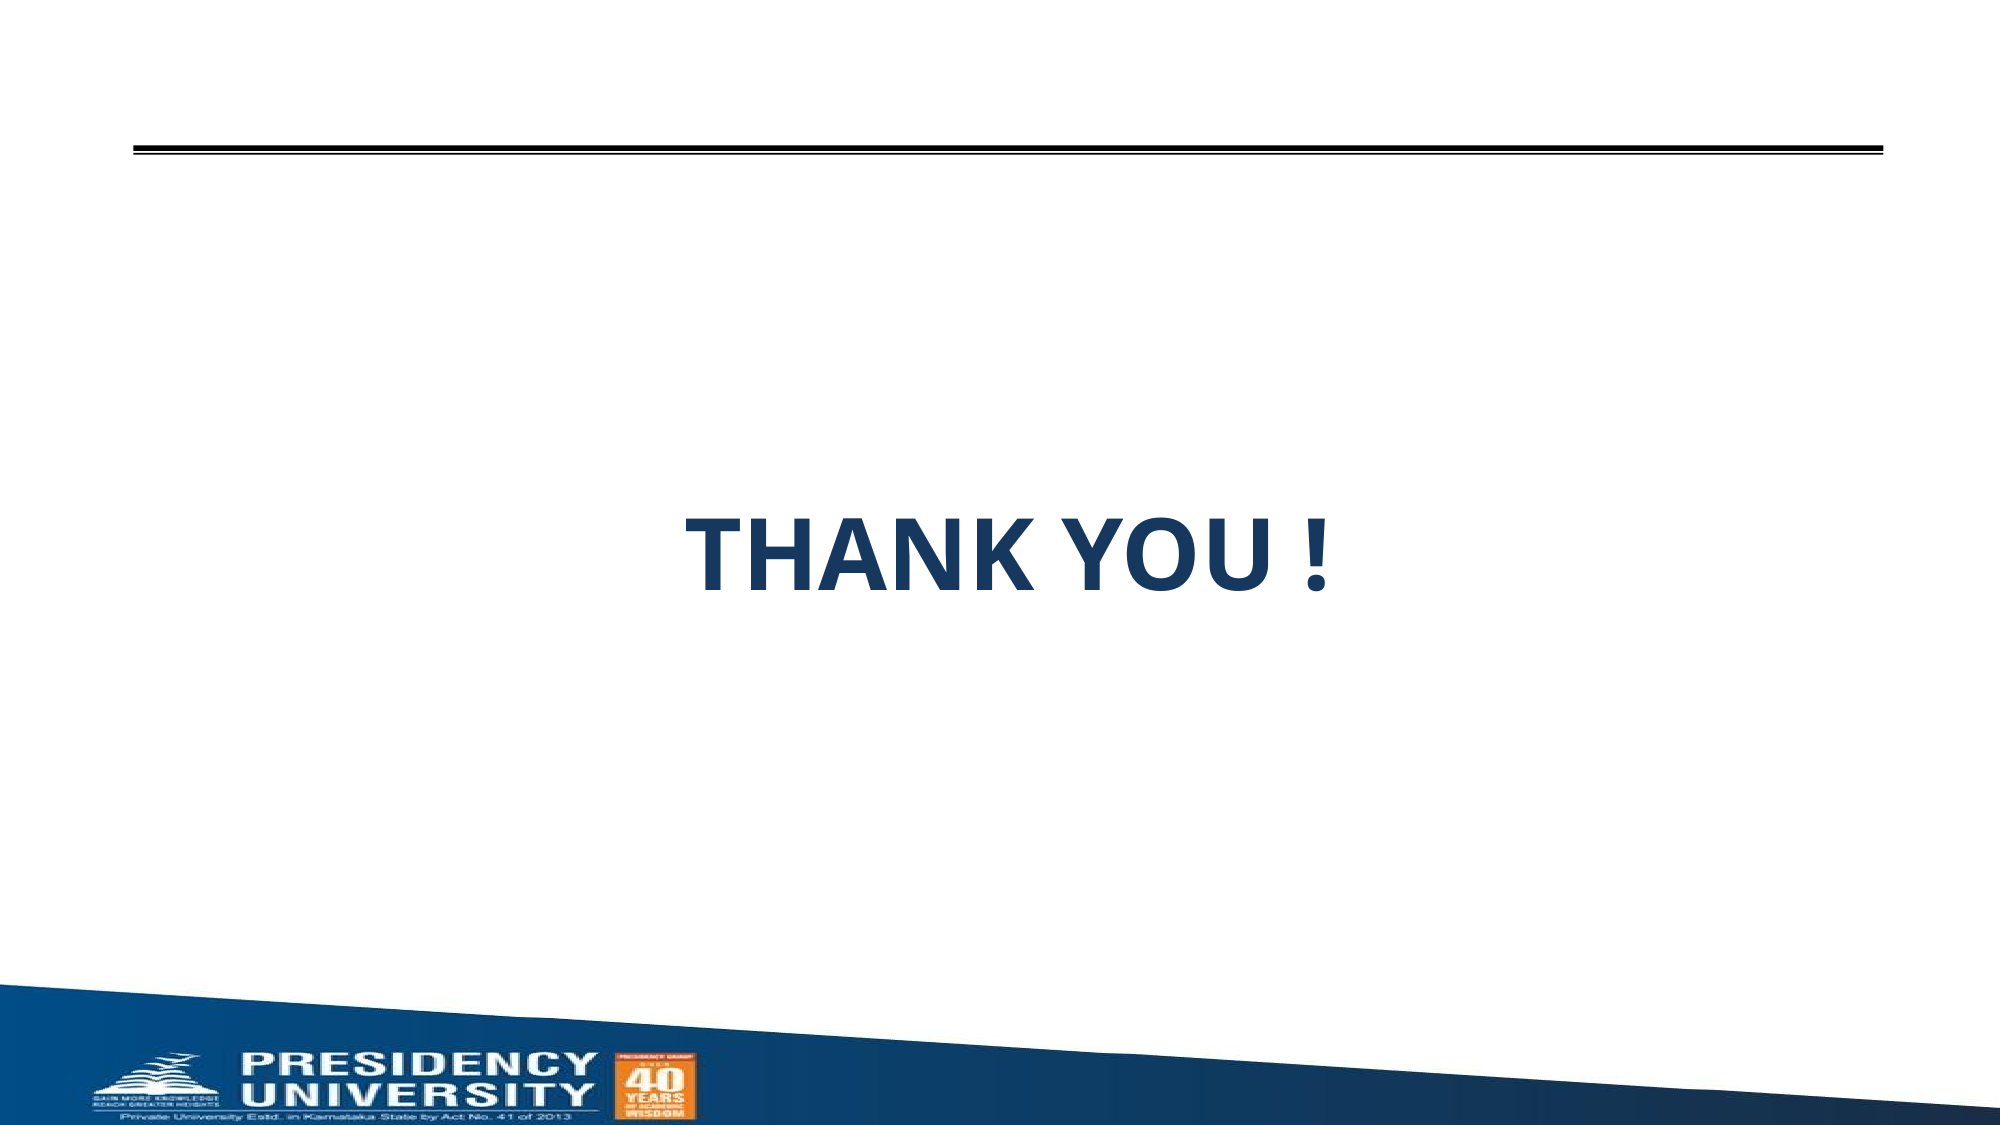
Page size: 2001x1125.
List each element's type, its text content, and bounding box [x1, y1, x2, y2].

title THANK YOU ! [573, 488, 1427, 679]
picture [0, 982, 2000, 1125]
